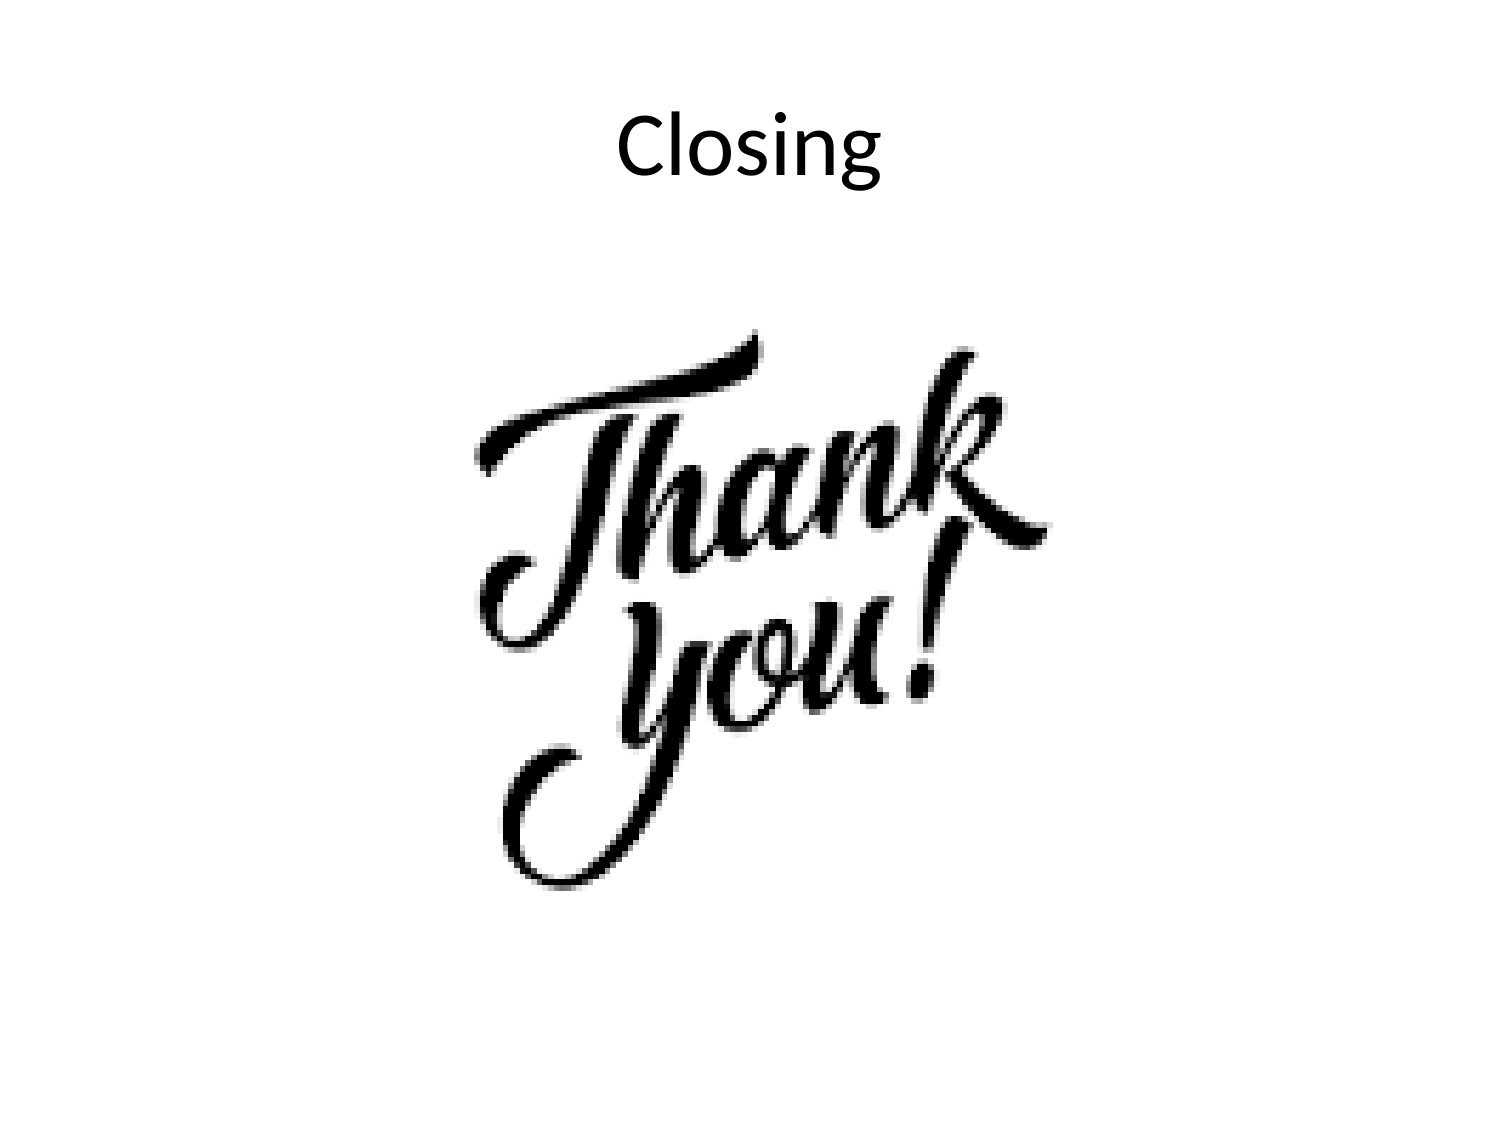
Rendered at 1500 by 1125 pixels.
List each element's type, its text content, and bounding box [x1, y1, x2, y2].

picture [350, 273, 1150, 914]
title Closing [75, 45, 1425, 233]
